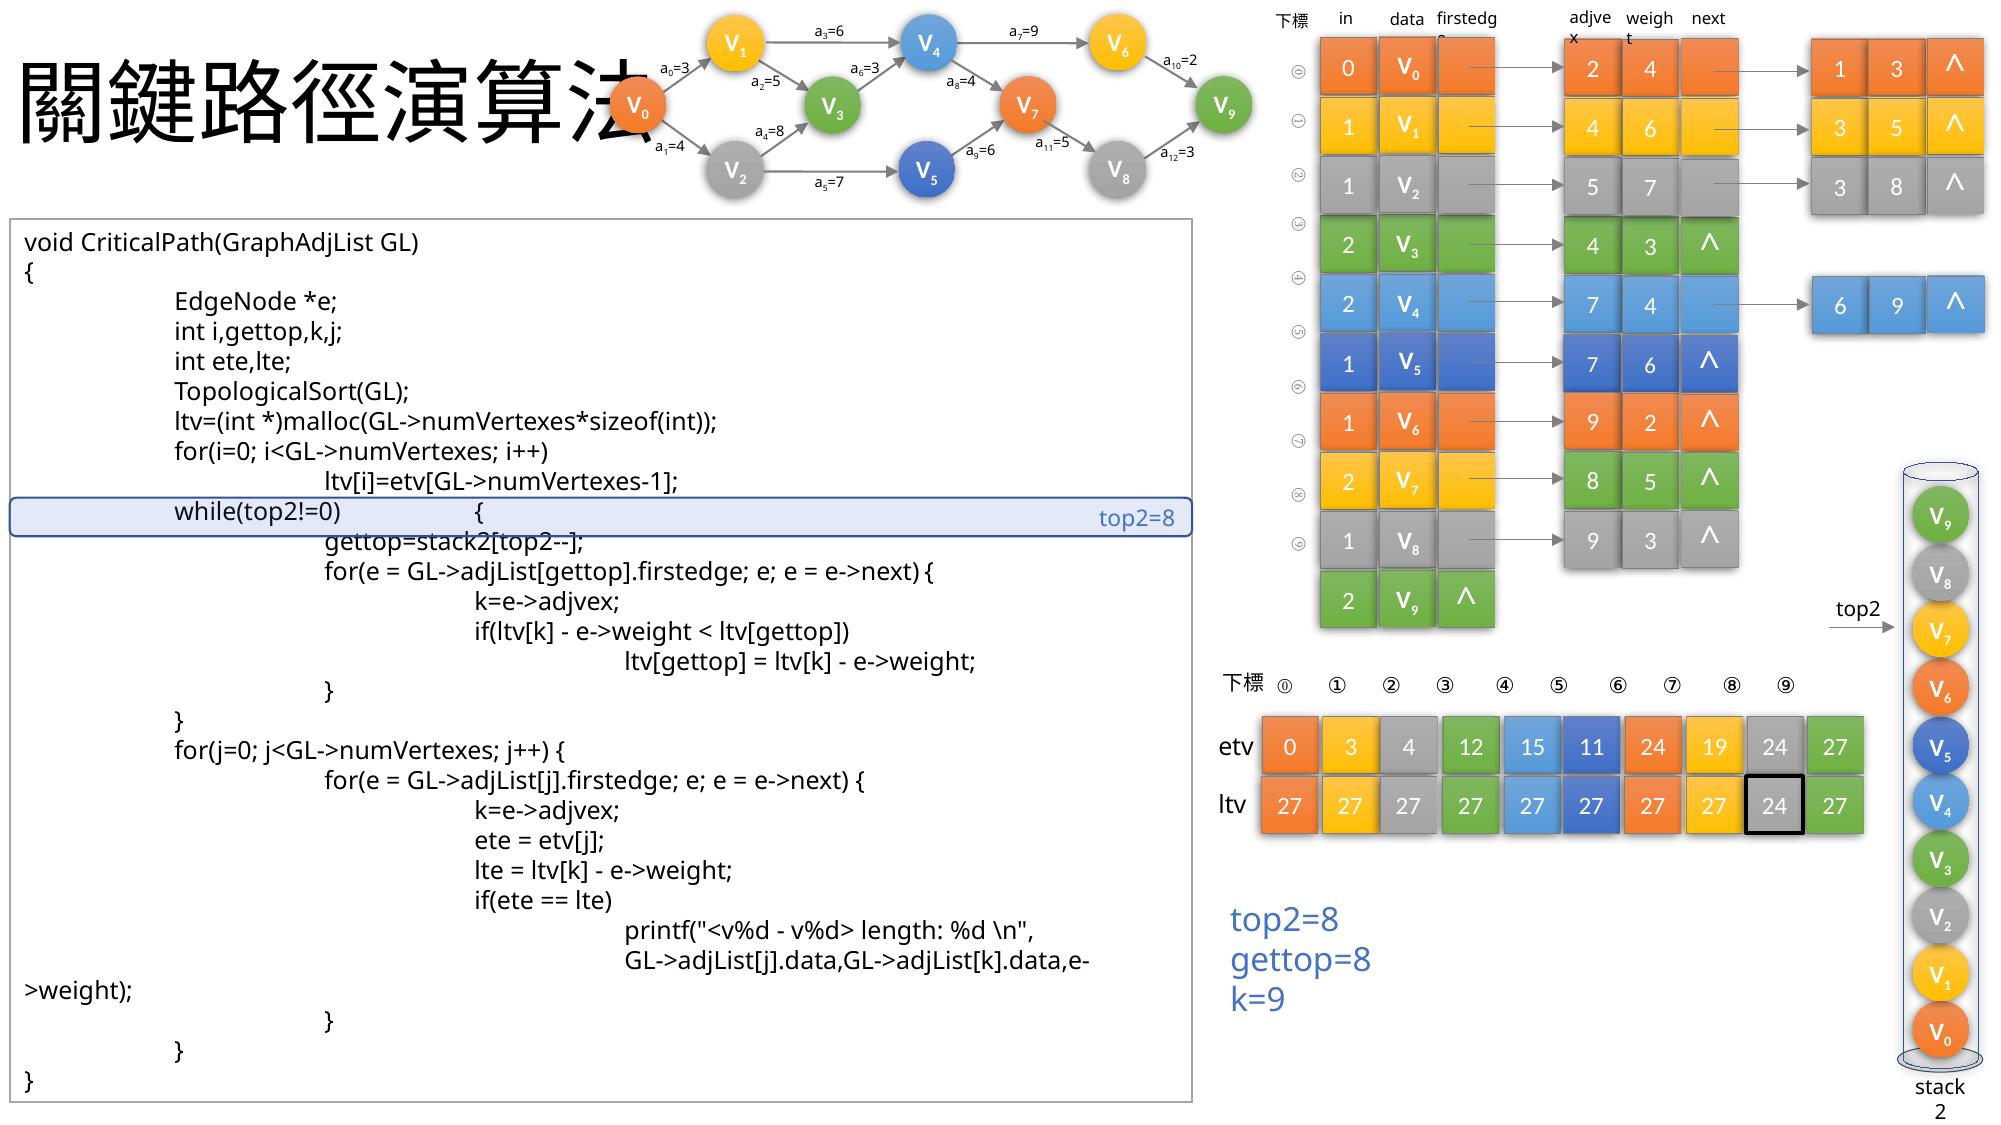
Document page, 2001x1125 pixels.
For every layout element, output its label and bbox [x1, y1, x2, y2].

text_box [1321, 776, 1379, 834]
text_box [1260, 0, 1985, 1125]
text_box [1746, 716, 1804, 774]
text_box [1685, 776, 1743, 834]
text_box [1442, 776, 1500, 834]
text_box [1806, 776, 1864, 834]
text_box [1686, 716, 1744, 774]
text_box [1322, 716, 1438, 774]
text_box [1624, 716, 1682, 774]
text_box [1746, 776, 1804, 834]
text_box [1624, 776, 1682, 834]
text_box [8, 218, 1194, 1103]
text_box [1562, 776, 1620, 834]
text_box [1442, 716, 1500, 774]
text_box [1380, 776, 1437, 834]
text_box [1563, 716, 1621, 774]
title [0, 0, 1260, 216]
text_box [1203, 716, 1319, 774]
text_box [1503, 776, 1561, 834]
text_box [1504, 716, 1562, 774]
text_box [1207, 662, 1862, 705]
text_box [1215, 891, 1794, 1026]
text_box [1203, 776, 1319, 834]
text_box [609, 13, 1253, 201]
text_box [1807, 716, 1864, 774]
